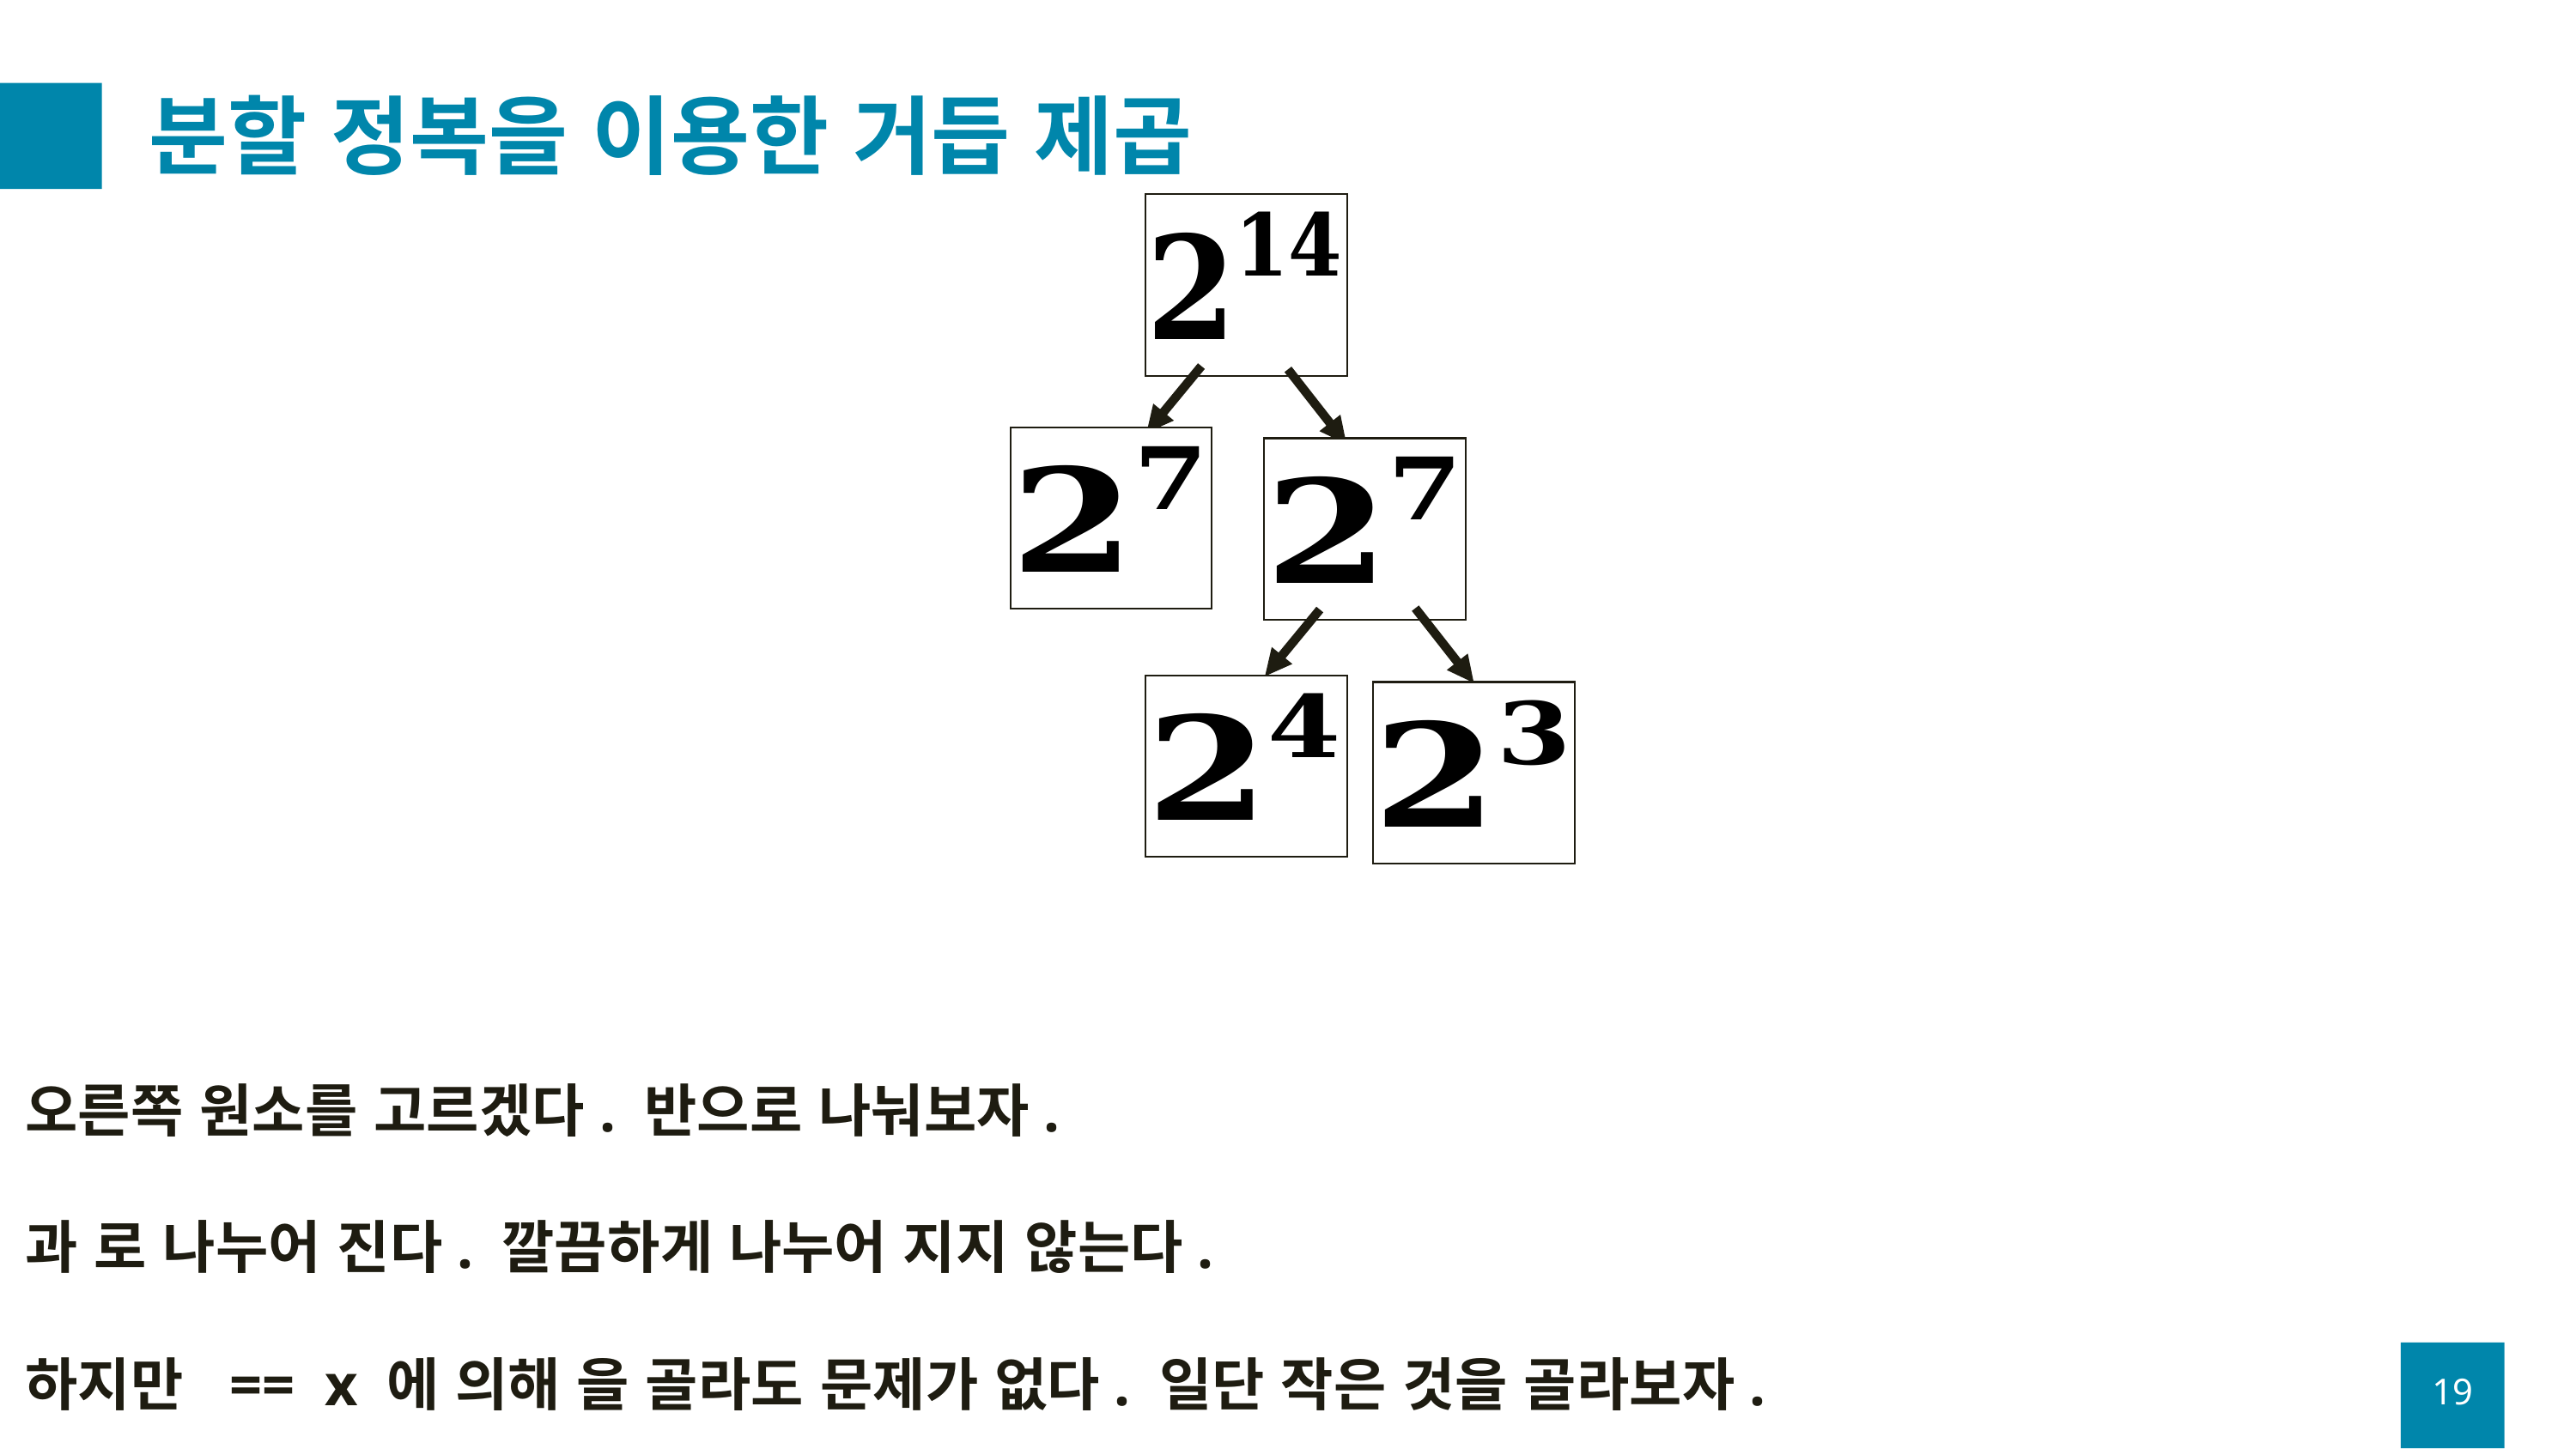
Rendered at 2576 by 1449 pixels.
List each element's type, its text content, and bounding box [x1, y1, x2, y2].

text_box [1415, 608, 1474, 683]
slide_number 19 [2400, 1355, 2505, 1433]
title 분할 정복을 이용한 거듭 제곱 [136, 64, 2488, 216]
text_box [1265, 609, 1321, 676]
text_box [1146, 366, 1202, 433]
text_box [1287, 369, 1347, 445]
